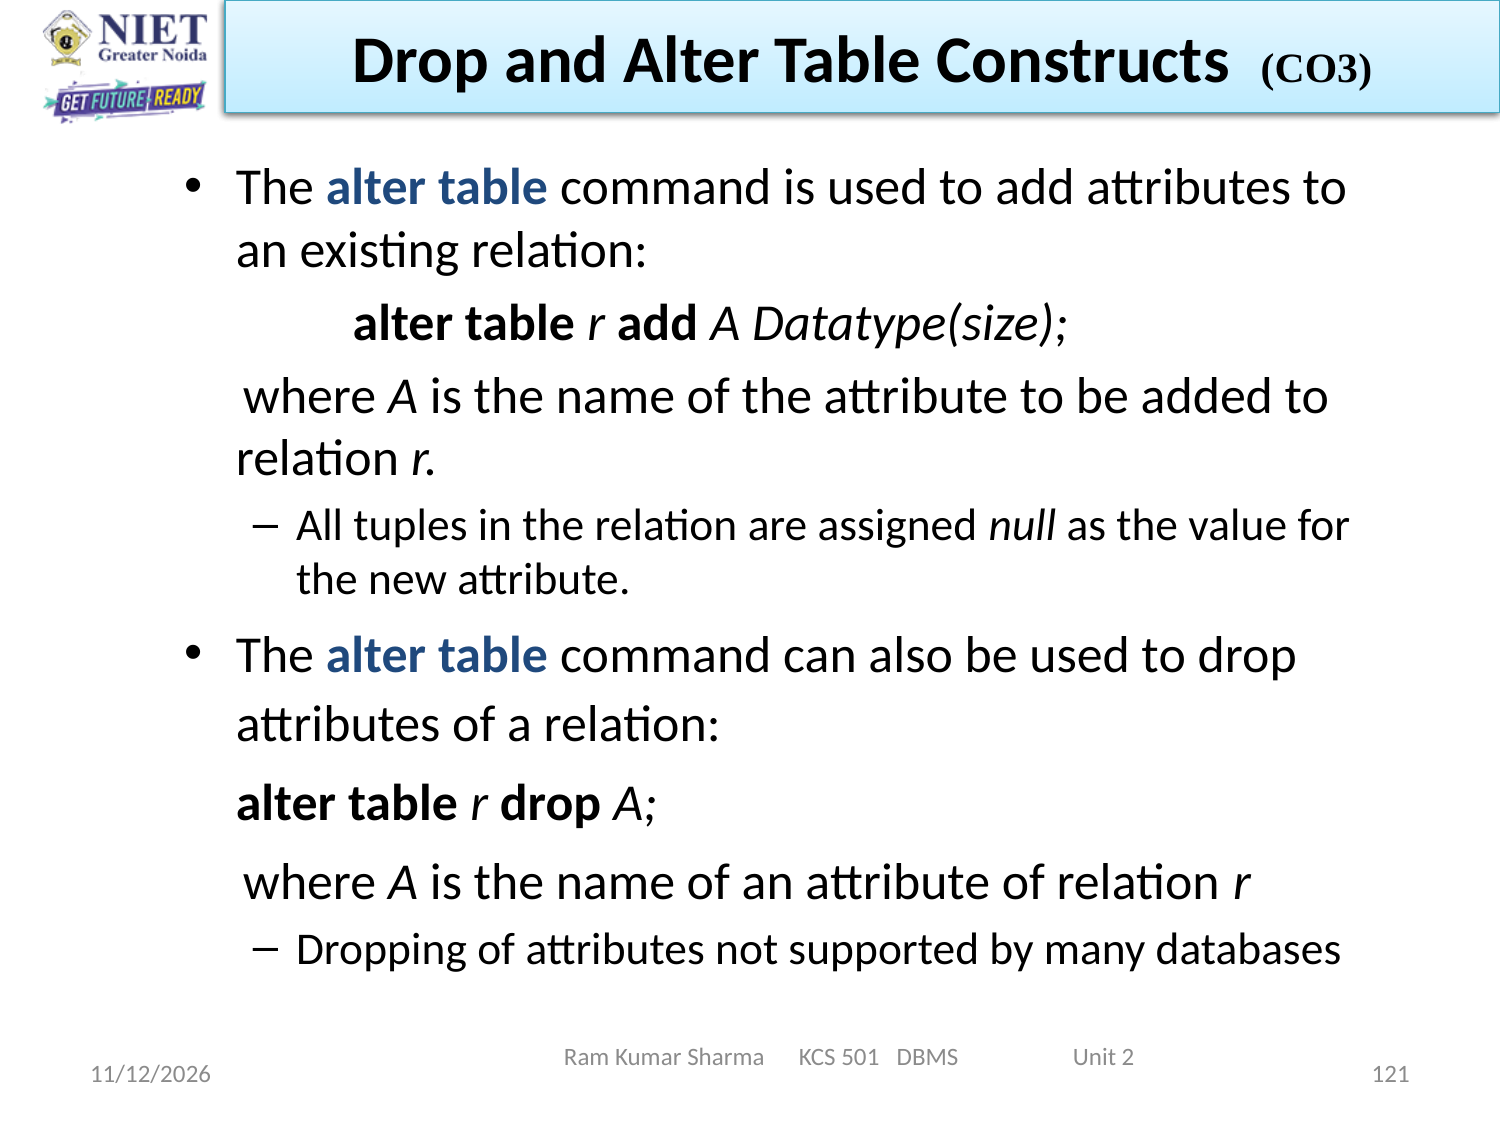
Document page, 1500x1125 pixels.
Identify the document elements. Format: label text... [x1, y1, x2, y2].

slide_number 121 [1074, 1042, 1425, 1103]
footer Ram Kumar Sharma KCS 501 DBMS Unit 2 [462, 1025, 1238, 1085]
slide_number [75, 1042, 425, 1103]
text_box The alter table command is used to add attributes to an existing relation: alter table r add A Datatype(size); where A is the name of the attribute to be added to relation r. All tuples in the relation are assigned null as the value for the new attribute. The alter table command can also be used to drop attributes of a relation: alter table r drop A; where A is the name of an attribute of relation r Dropping of attributes not supported by many databases [169, 145, 1381, 992]
picture [5, 0, 244, 134]
text_box Drop and Alter Table Constructs (CO3) [224, 0, 1500, 113]
